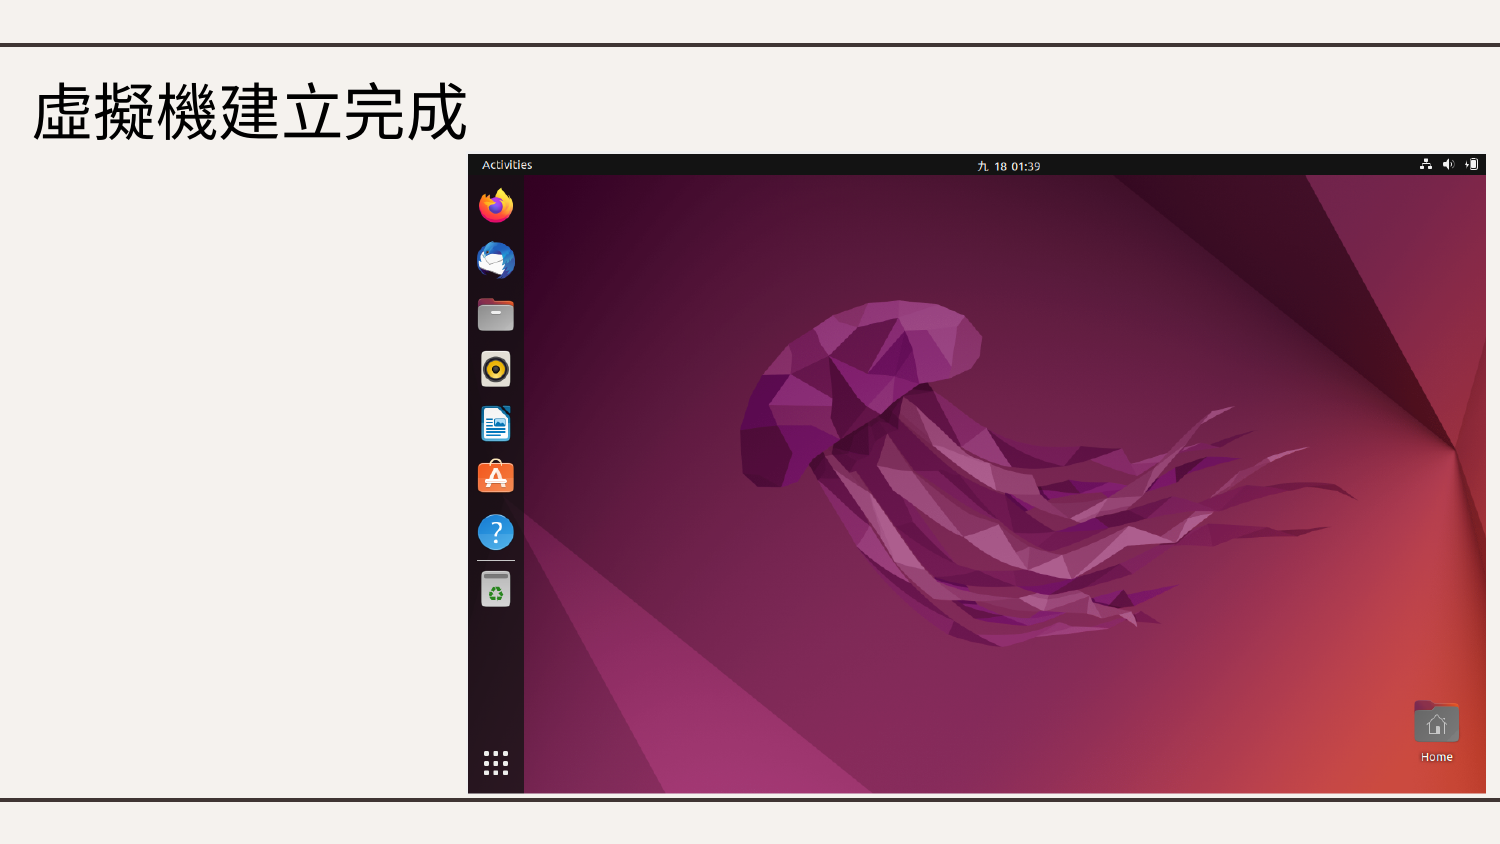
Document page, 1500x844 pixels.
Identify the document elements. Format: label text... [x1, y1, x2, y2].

title 虛擬機建立完成 [16, 57, 605, 152]
picture [466, 151, 1486, 794]
